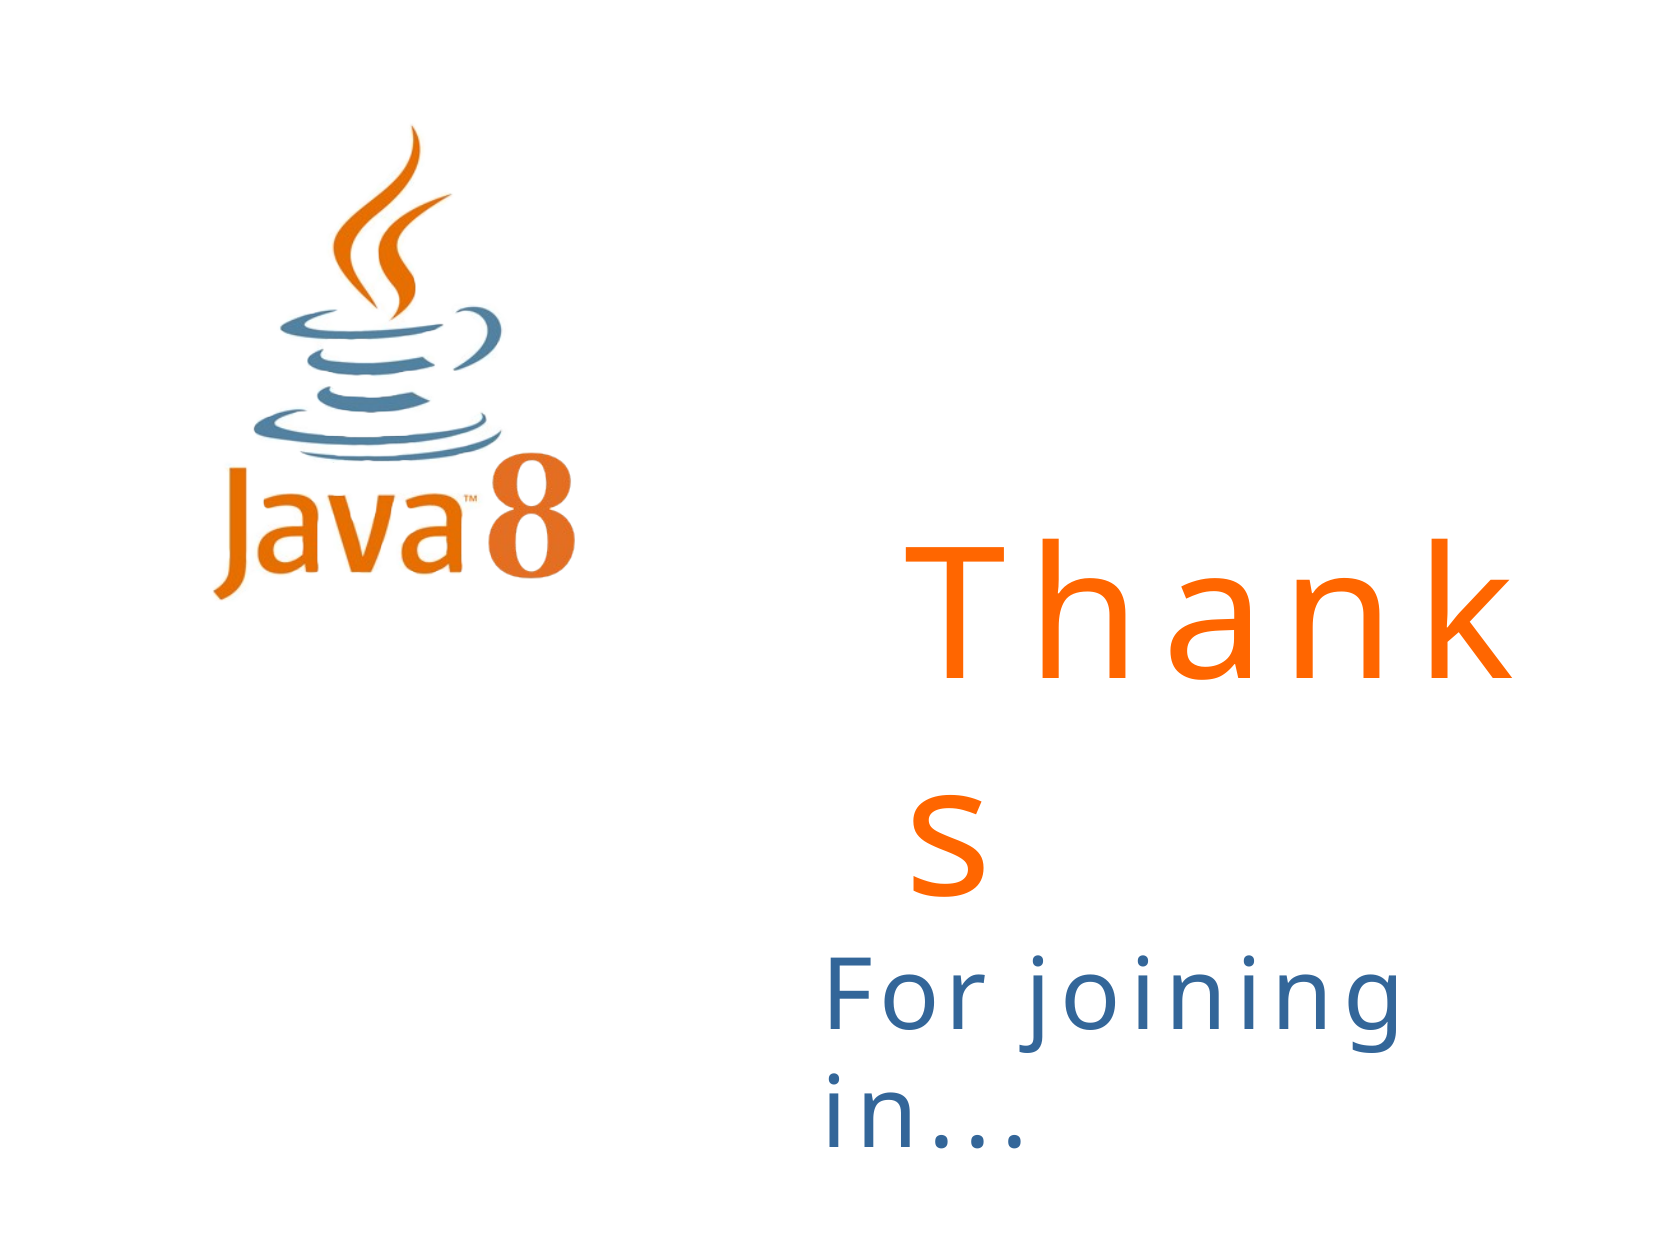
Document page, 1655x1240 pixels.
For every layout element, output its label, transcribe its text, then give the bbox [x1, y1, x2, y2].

text_box Thanks For joining in... [819, 495, 1565, 1168]
picture [199, 116, 585, 618]
